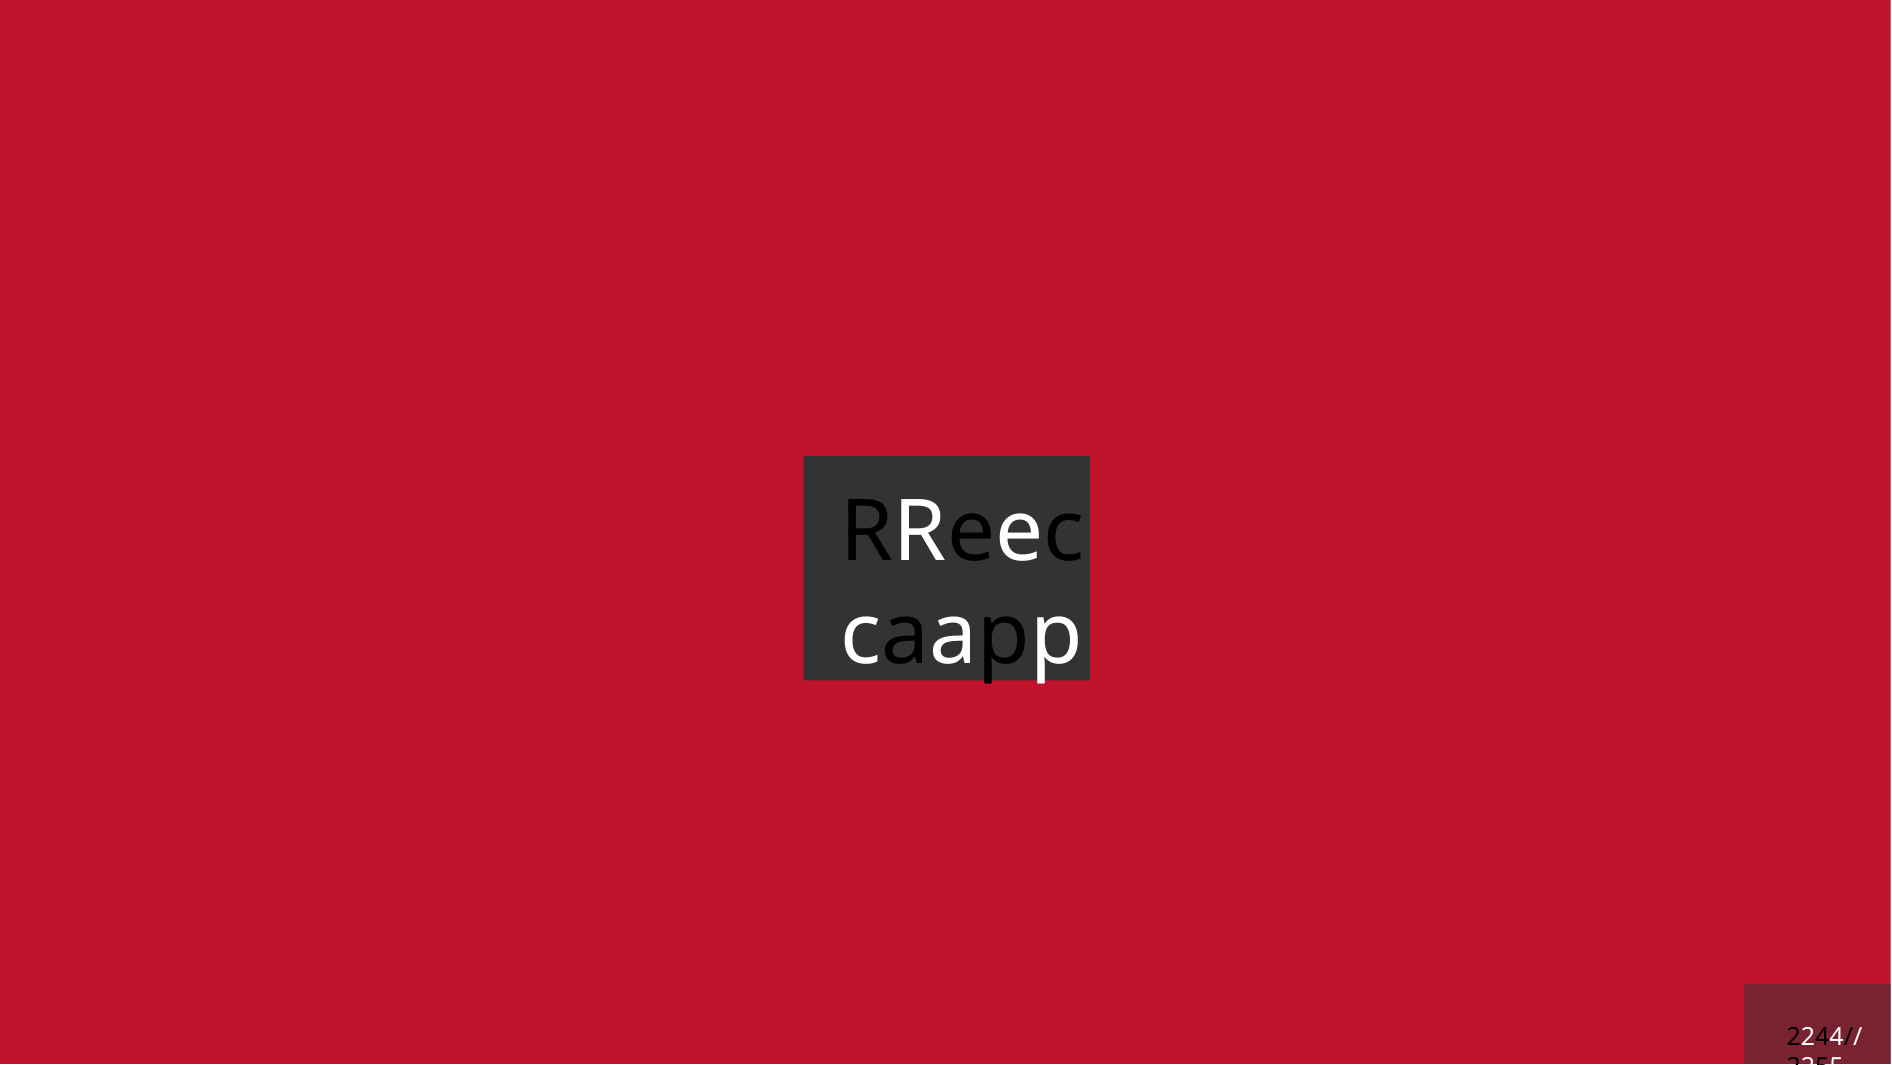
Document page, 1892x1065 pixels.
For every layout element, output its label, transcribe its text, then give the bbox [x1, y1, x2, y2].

text_box 2244 // 2255 [1784, 1020, 1868, 1065]
text_box [0, 0, 1891, 1064]
text_box [1743, 983, 1891, 1064]
title RReeccaapp [803, 456, 1090, 681]
